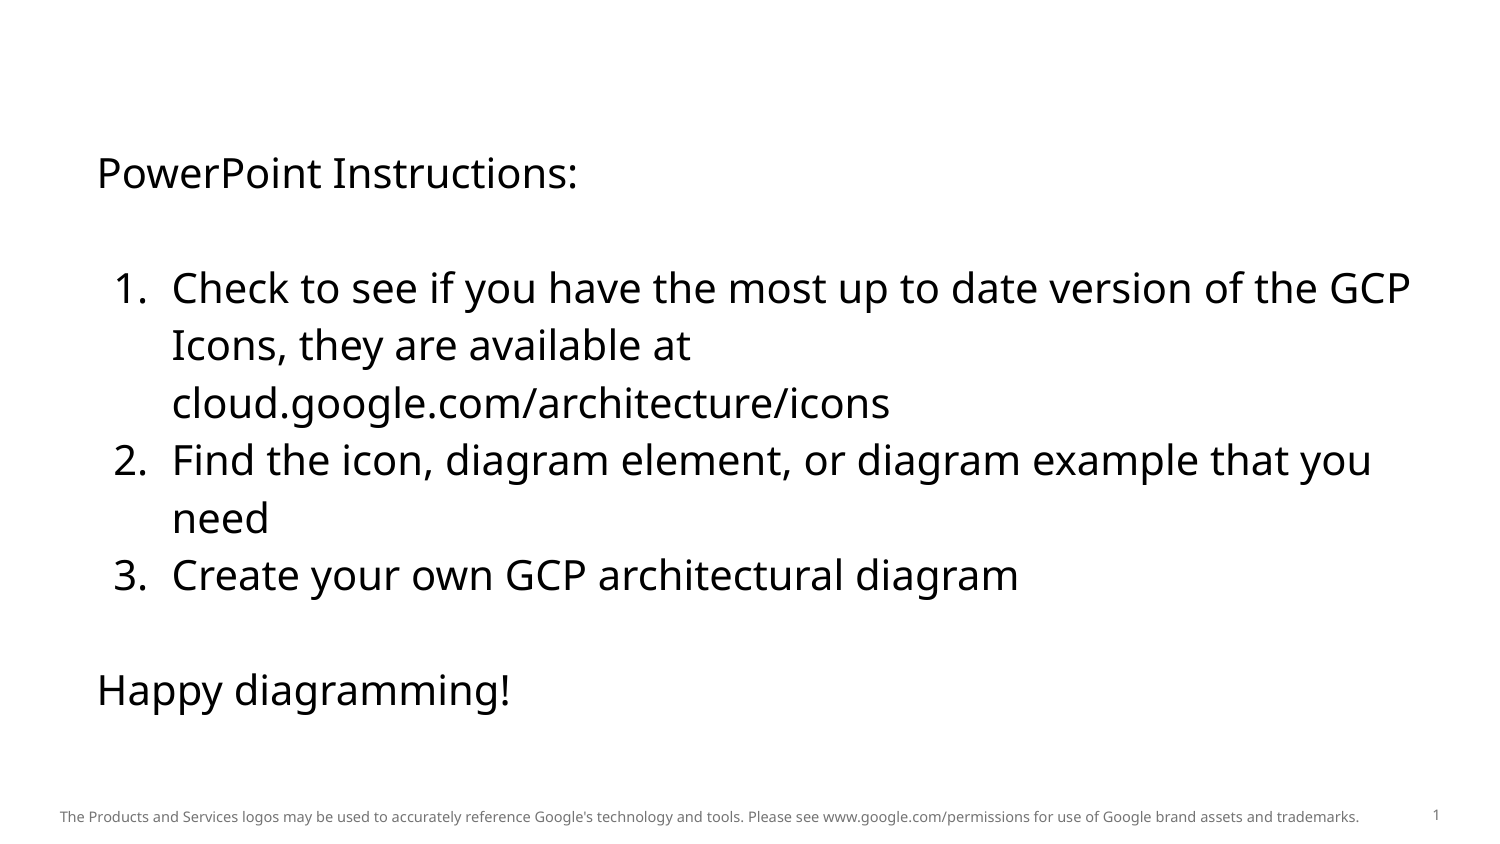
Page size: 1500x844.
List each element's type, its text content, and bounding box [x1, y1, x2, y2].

text_box PowerPoint Instructions: Check to see if you have the most up to date version of the GCP Icons, they are available at cloud.google.com/architecture/icons Find the icon, diagram element, or diagram example that you need Create your own GCP architectural diagram Happy diagramming! [81, 124, 1428, 672]
